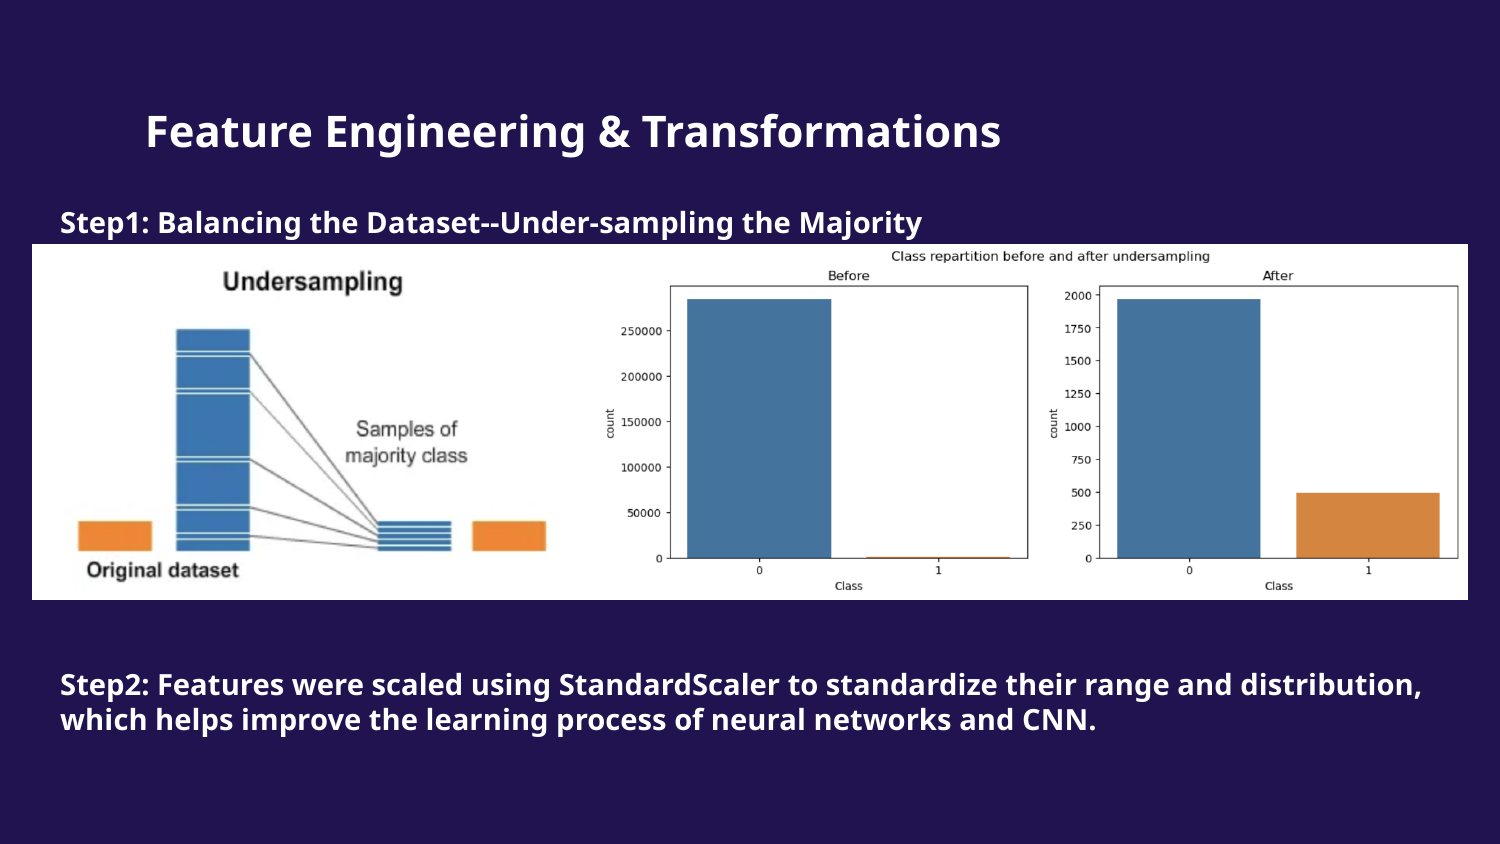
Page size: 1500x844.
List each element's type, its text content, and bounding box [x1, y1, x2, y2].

text_box Step1: Balancing the Dataset--Under-sampling the Majority Class [45, 197, 947, 242]
text_box Step2: Features were scaled using StandardScaler to standardize their range and distribution, which helps improve the learning process of neural networks and CNN. [45, 659, 1455, 844]
picture [31, 243, 1469, 600]
title Feature Engineering & Transformations [118, 88, 1382, 171]
